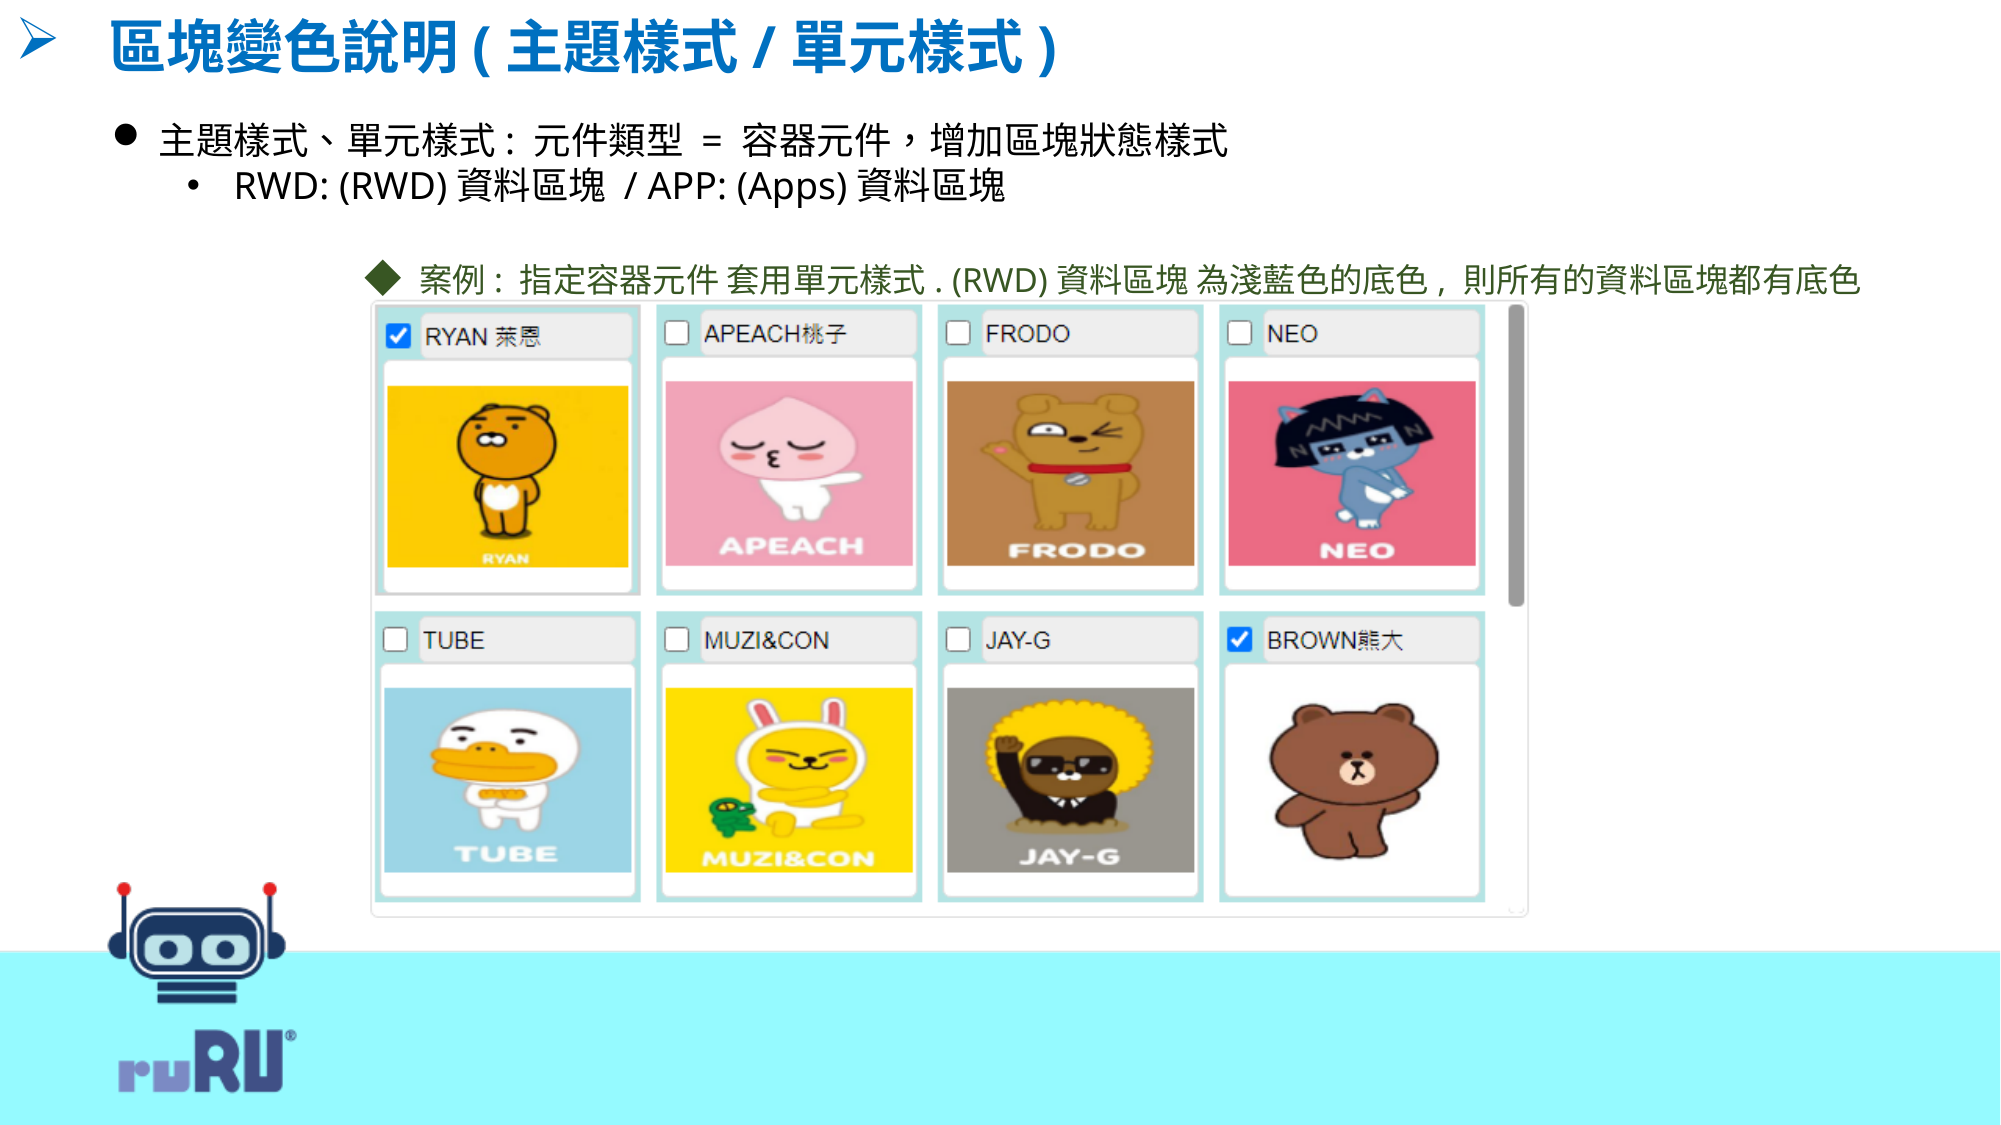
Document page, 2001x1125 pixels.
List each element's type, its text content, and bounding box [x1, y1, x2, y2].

title 區塊變色說明(主題樣式/單元樣式) [0, 0, 1725, 99]
text_box ◆ 案例: 指定容器元件 套用單元樣式. (RWD)資料區塊 為淺藍色的底色, 則所有的資料區塊都有底色 [350, 247, 1877, 308]
text_box 主題樣式、單元樣式: 元件類型 = 容器元件，增加區塊狀態樣式 RWD: (RWD)資料區塊 / APP: (Apps)資料區塊 [97, 109, 1244, 215]
picture [0, 0, 2001, 1125]
